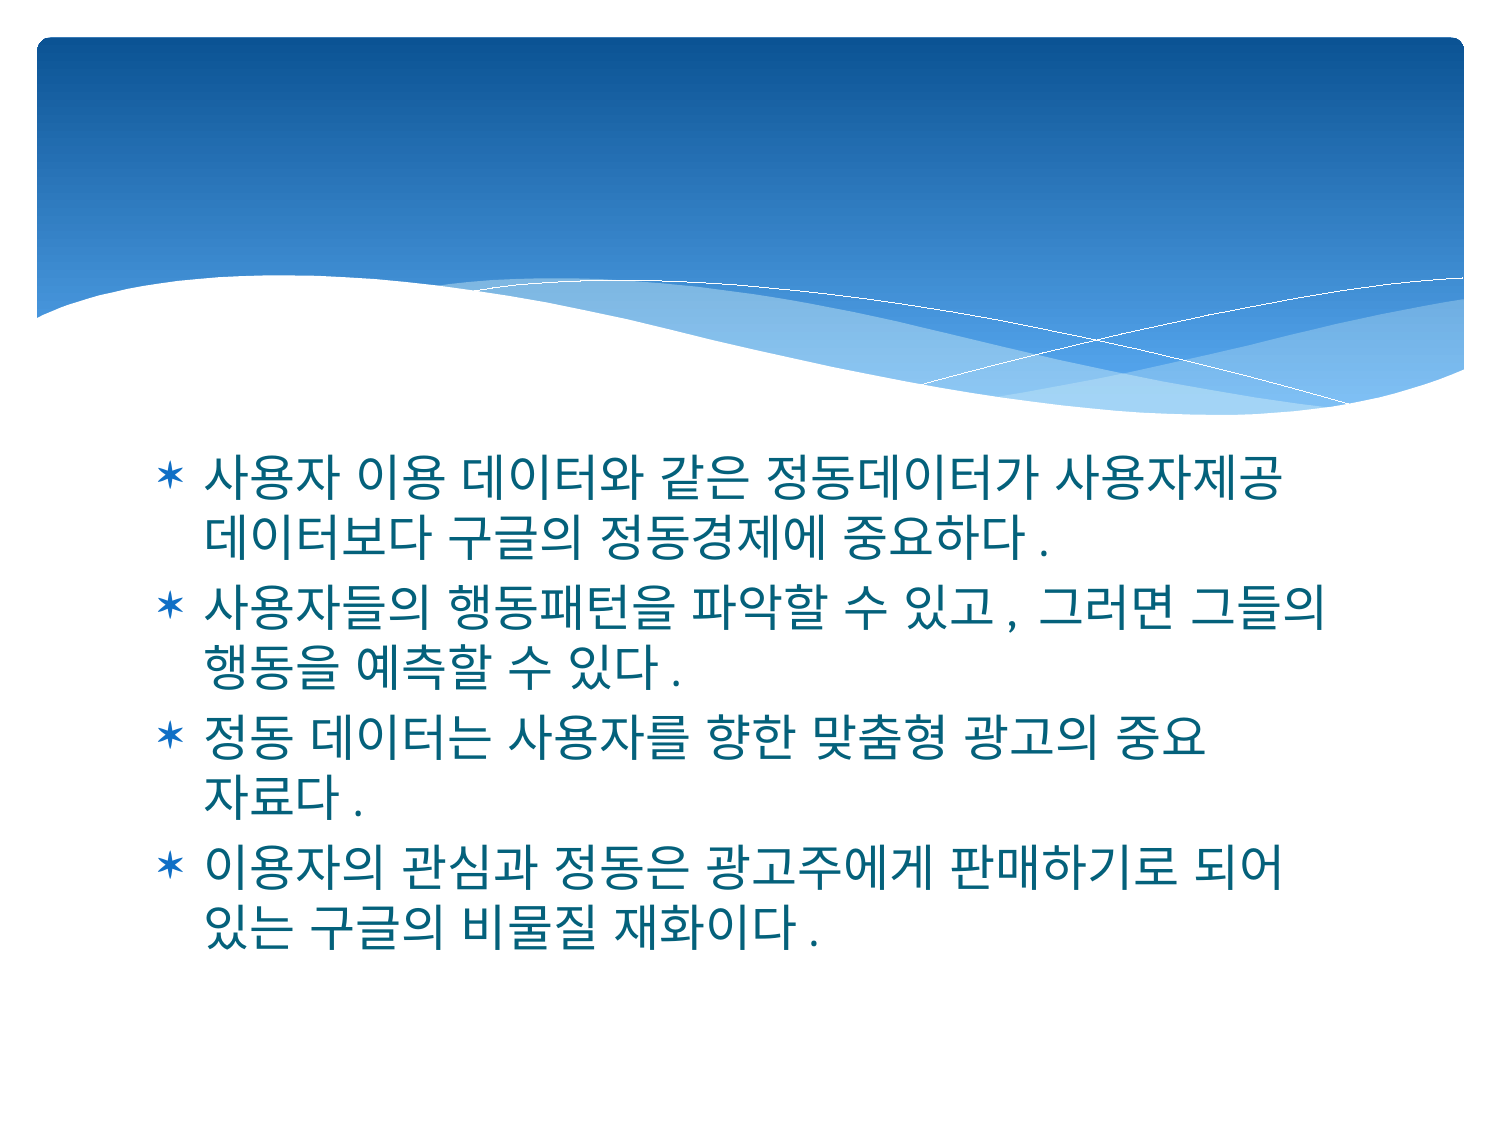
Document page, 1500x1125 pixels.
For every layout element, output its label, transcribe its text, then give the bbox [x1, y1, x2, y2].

list 사용자 이용 데이터와 같은 정동데이터가 사용자제공 데이터보다 구글의 정동경제에 중요하다. 사용자들의 행동패턴을 파악할 수 있고, 그러면 그들의 행동을 예측할 수 있다. 정동 데이터는 사용자를 향한 맞춤형 광고의 중요 자료다. 이용자의 관심과 정동은 광고주에게 판매하기로 되어 있는 구글의 비물질 재화이다. [143, 438, 1359, 1005]
